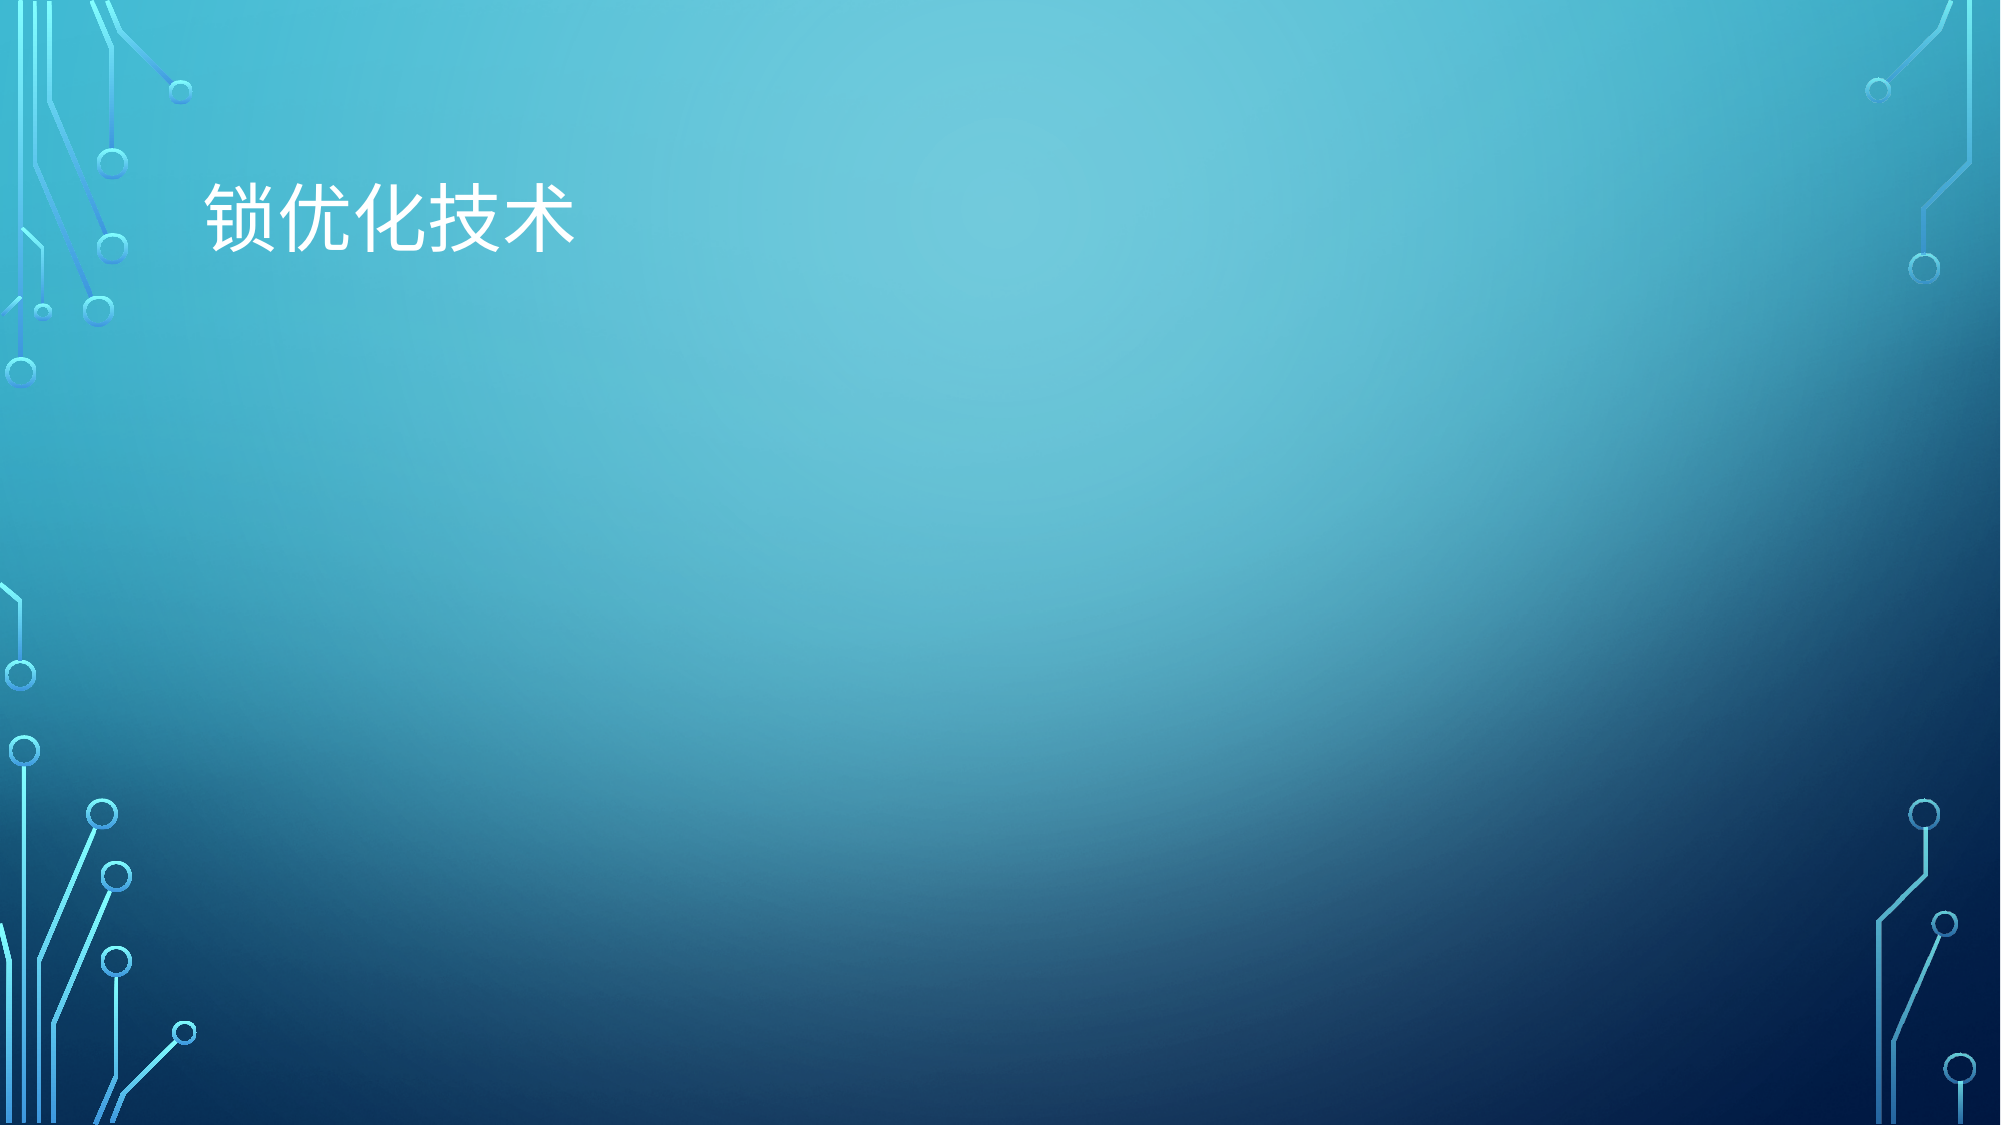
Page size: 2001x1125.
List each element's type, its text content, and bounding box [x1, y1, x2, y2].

title 锁优化技术 [187, 101, 1813, 344]
